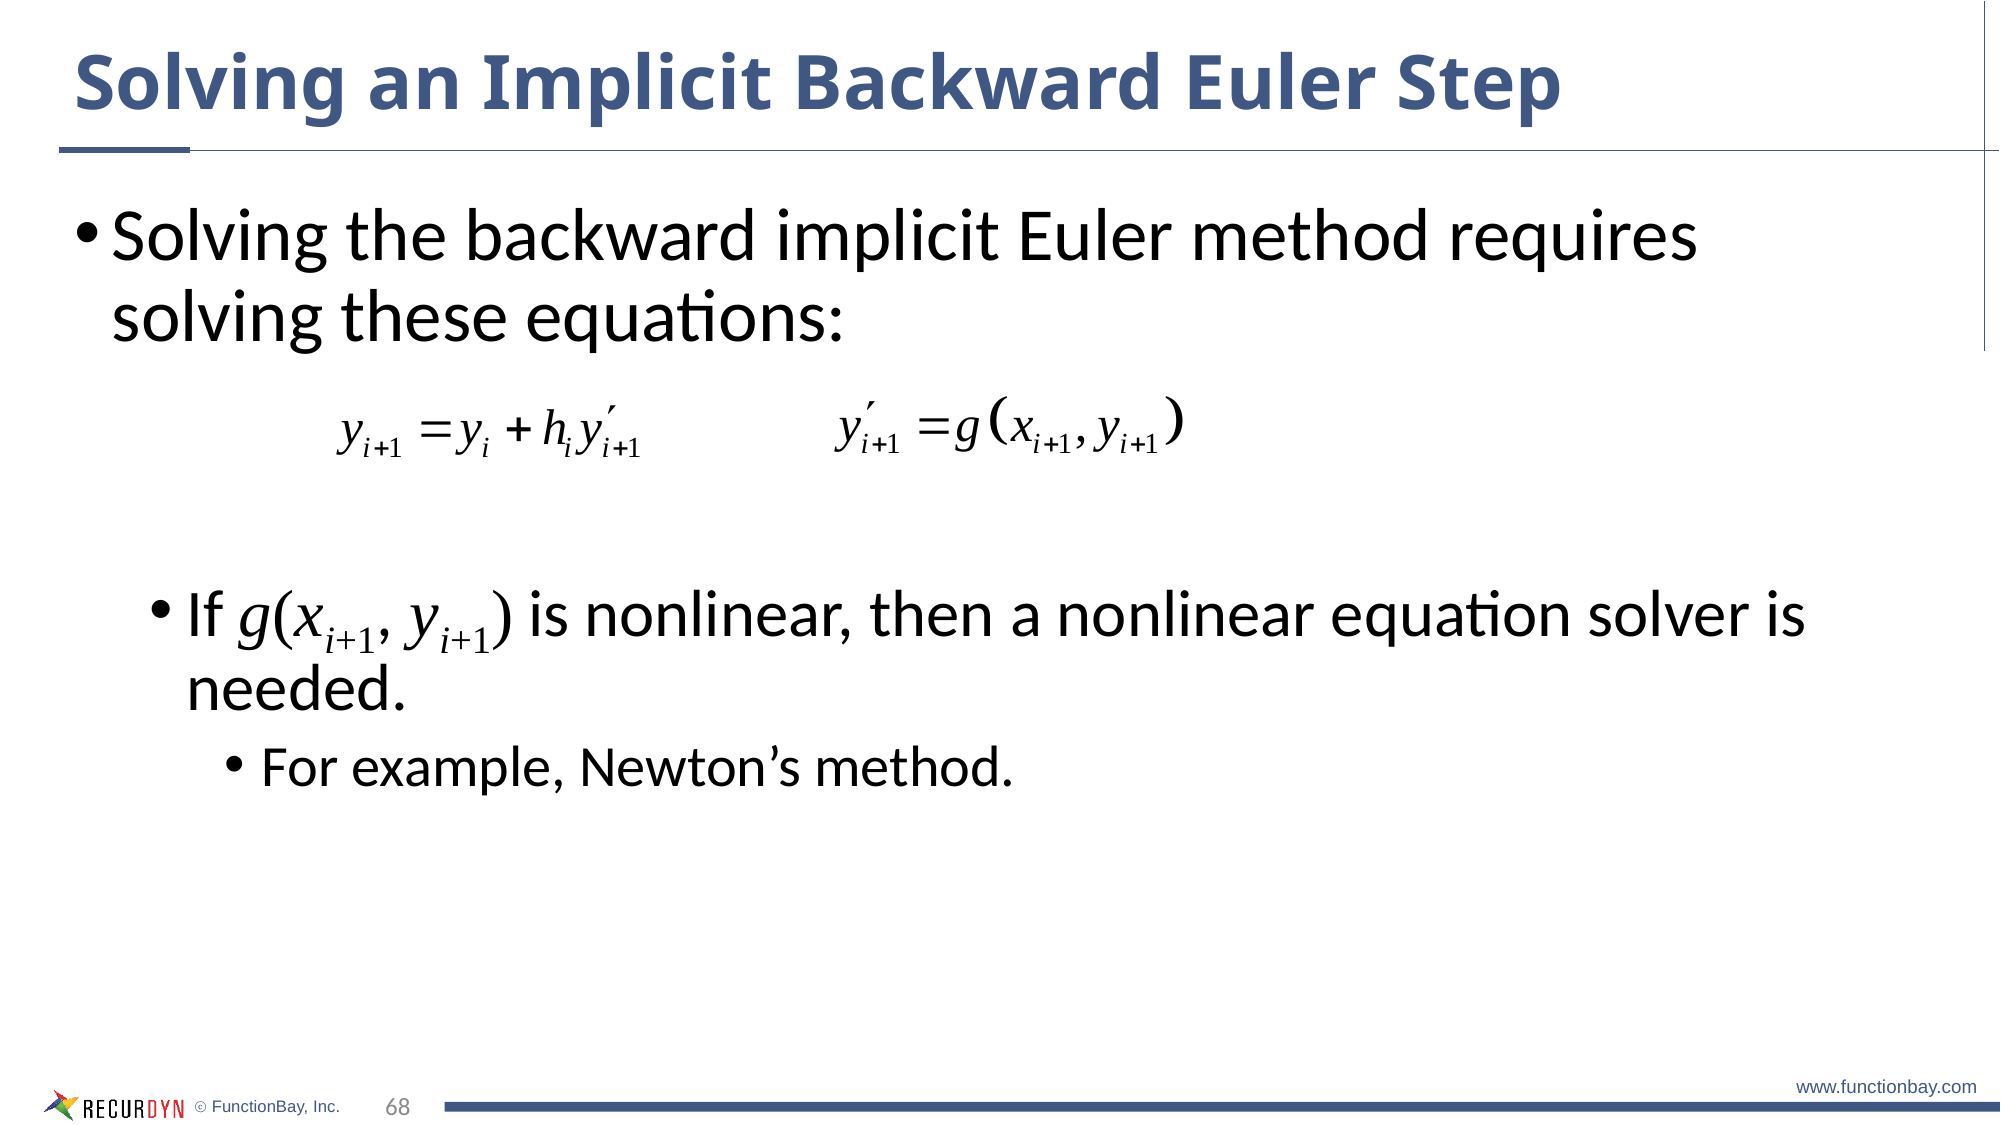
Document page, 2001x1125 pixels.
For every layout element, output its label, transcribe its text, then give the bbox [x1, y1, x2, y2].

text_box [823, 385, 1194, 475]
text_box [325, 394, 651, 473]
list Solving the backward implicit Euler method requires solving these equations: If g(xi+1, yi+1) is nonlinear, then a nonlinear equation solver is needed. For example, Newton’s method. [59, 188, 1937, 1014]
slide_number 68 [359, 1075, 437, 1125]
picture [43, 1090, 186, 1121]
title Solving an Implicit Backward Euler Step [59, 11, 1785, 160]
